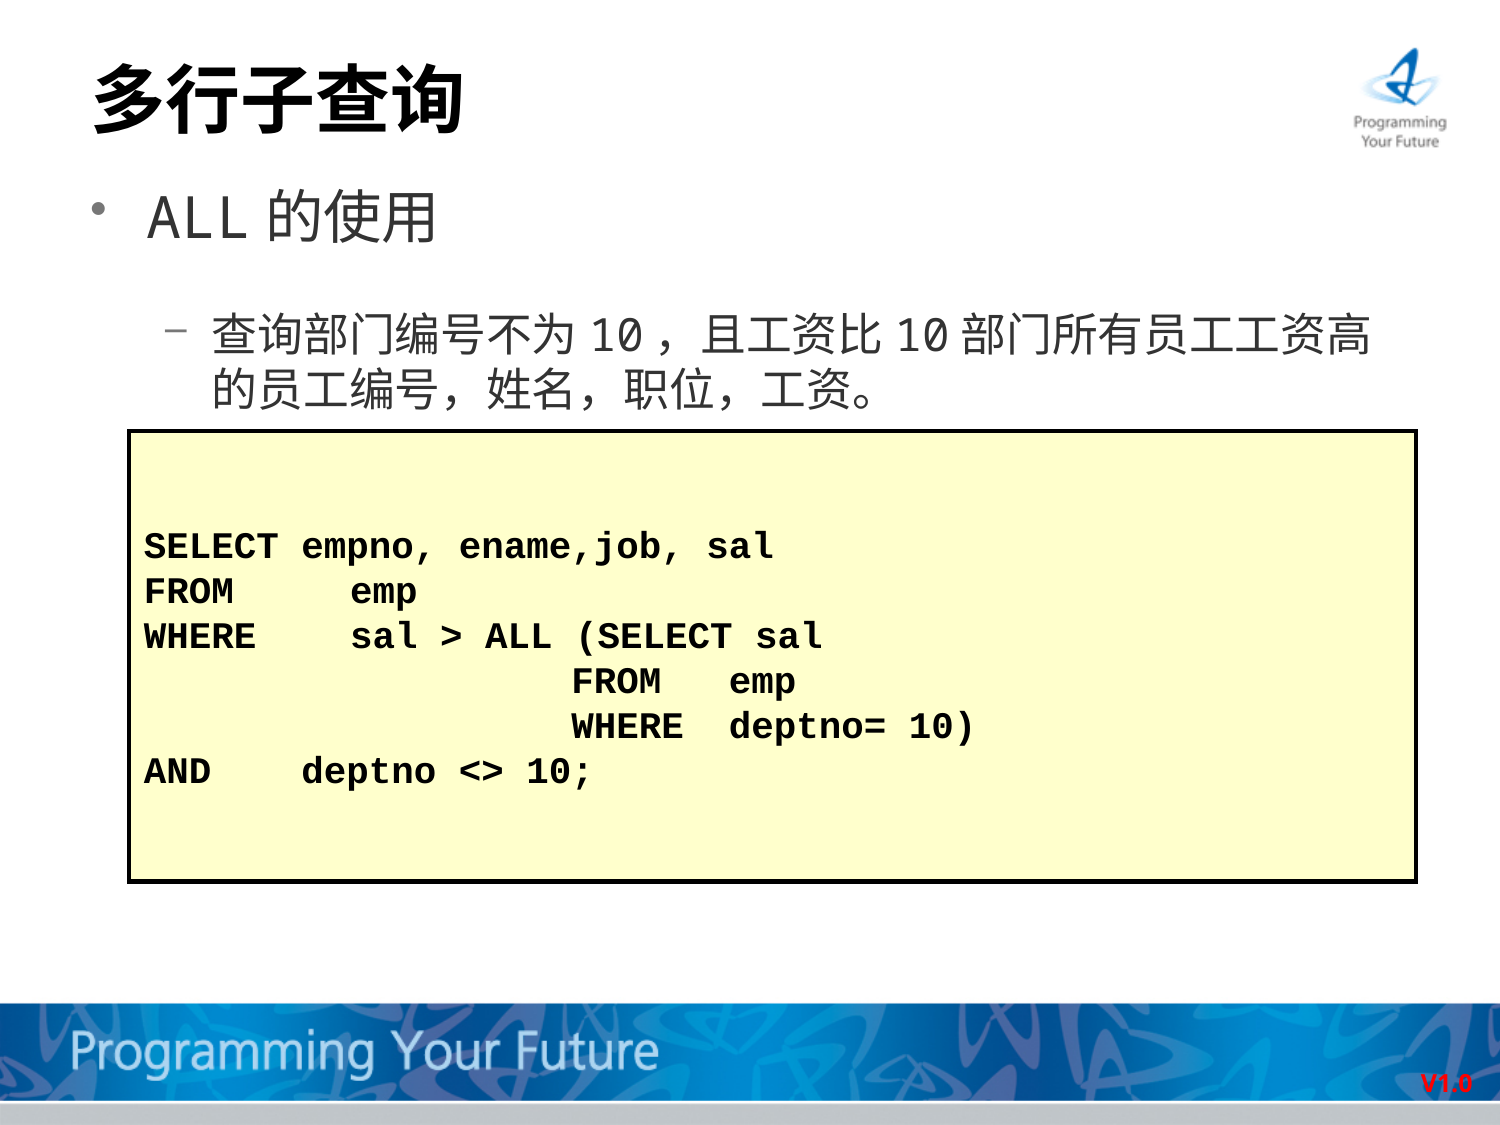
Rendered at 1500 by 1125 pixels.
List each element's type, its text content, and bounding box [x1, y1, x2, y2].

list ALL的使用 查询部门编号不为10，且工资比10部门所有员工工资高的员工编号，姓名，职位，工资。 [74, 172, 1412, 988]
picture [0, 997, 1500, 1125]
text_box SELECT empno, ename,job, sal FROM emp WHERE sal > ALL (SELECT sal FROM emp WHERE deptno= 10) AND deptno <> 10; [128, 430, 1417, 882]
title 多行子查询 [74, 44, 1271, 162]
picture [1340, 42, 1461, 157]
